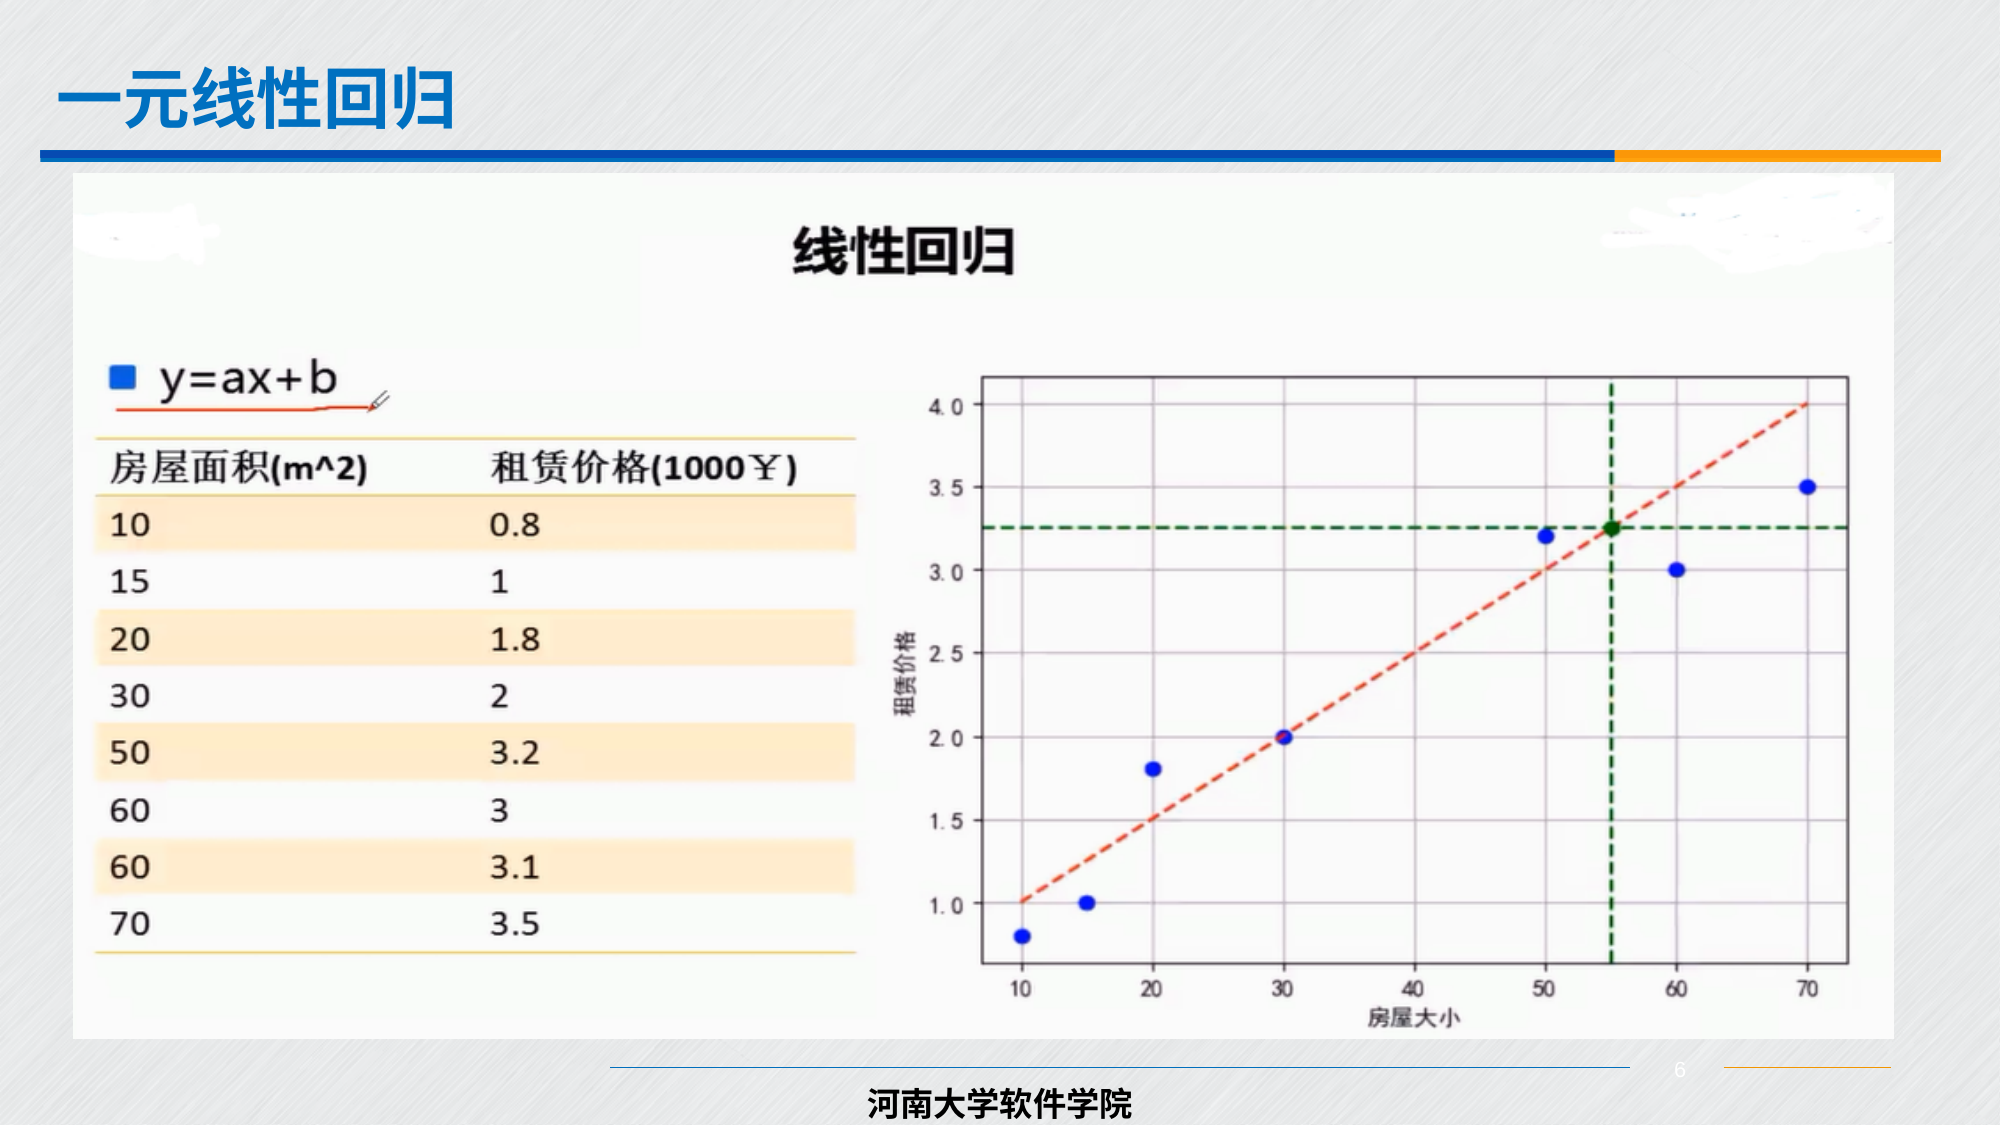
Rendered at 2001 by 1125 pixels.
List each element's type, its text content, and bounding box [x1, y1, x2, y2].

picture [73, 173, 1894, 1039]
title 一元线性回归 [41, 58, 1842, 262]
